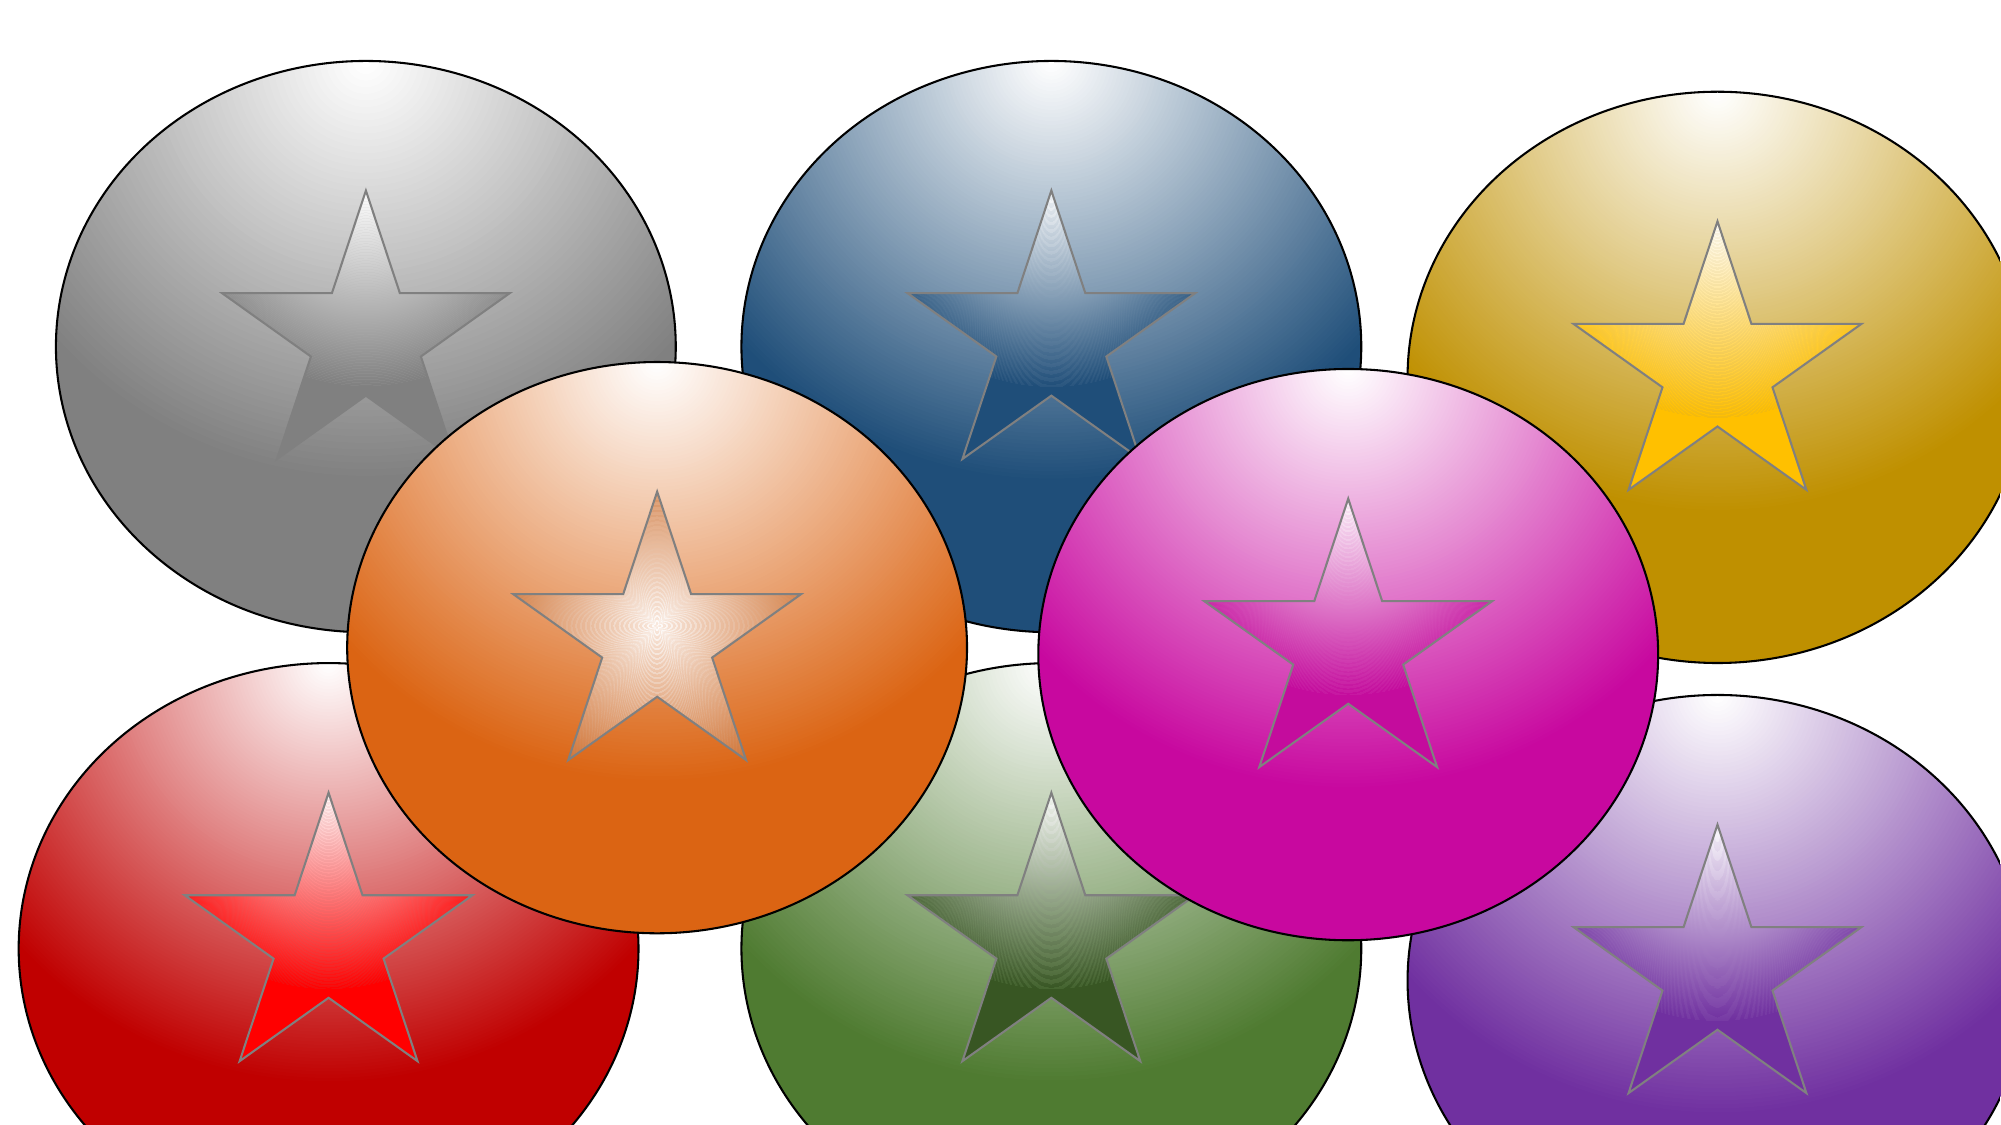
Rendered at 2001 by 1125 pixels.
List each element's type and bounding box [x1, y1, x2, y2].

text_box [510, 488, 805, 763]
text_box [1406, 693, 2000, 1125]
text_box [904, 789, 1189, 1064]
text_box [904, 187, 1199, 462]
text_box [218, 187, 514, 462]
text_box [54, 59, 677, 633]
text_box [181, 789, 476, 1064]
text_box [740, 59, 1363, 634]
text_box [1570, 821, 1865, 1096]
text_box [1201, 495, 1496, 770]
text_box [1406, 90, 2000, 665]
text_box [1037, 367, 1660, 942]
text_box [740, 662, 1363, 1125]
text_box [346, 360, 969, 935]
text_box [1570, 218, 1865, 493]
text_box [17, 662, 640, 1125]
